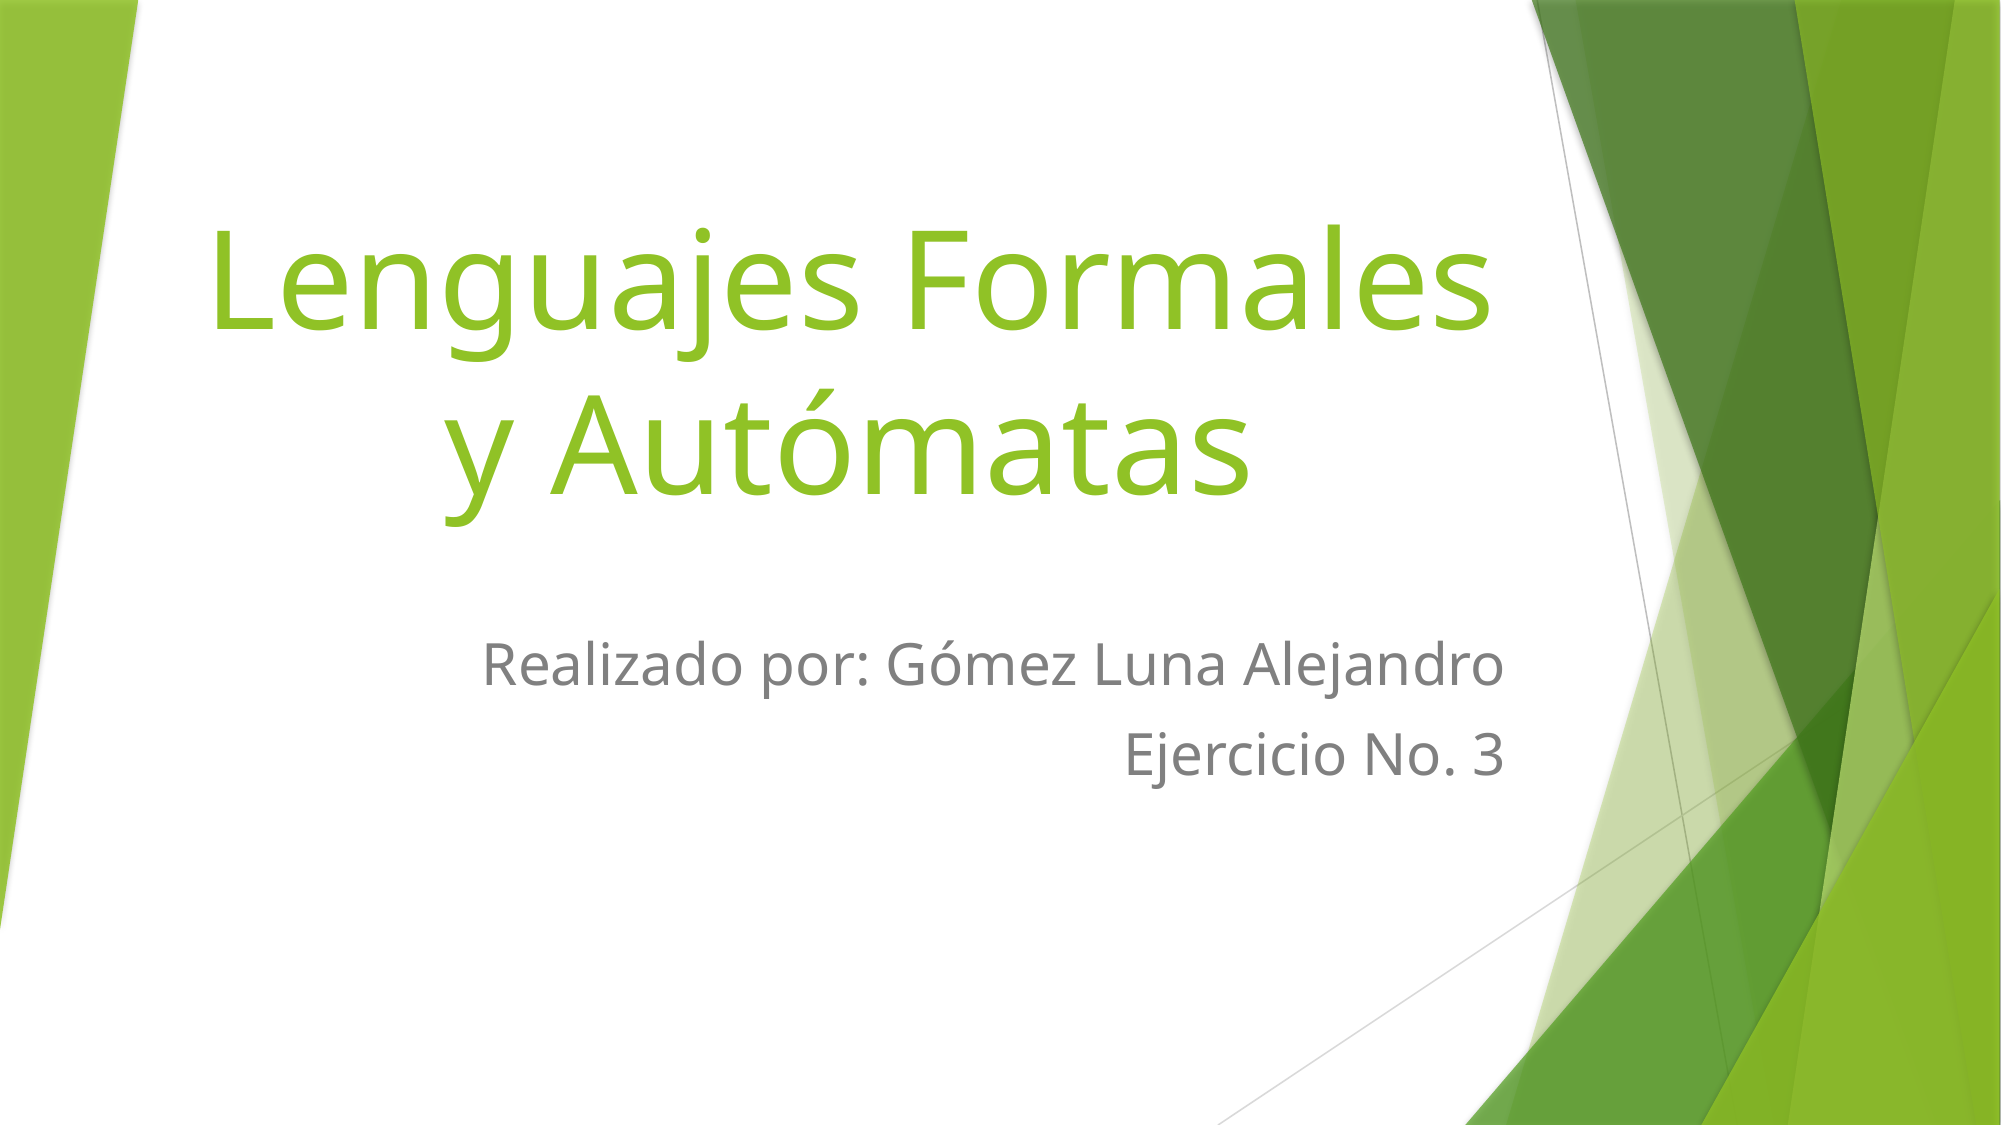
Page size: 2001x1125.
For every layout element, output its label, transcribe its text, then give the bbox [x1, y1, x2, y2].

subtitle Realizado por: Gómez Luna Alejandro Ejercicio No. 3 [247, 619, 1522, 800]
title Lenguajes Formales y Autómatas [179, 137, 1522, 530]
